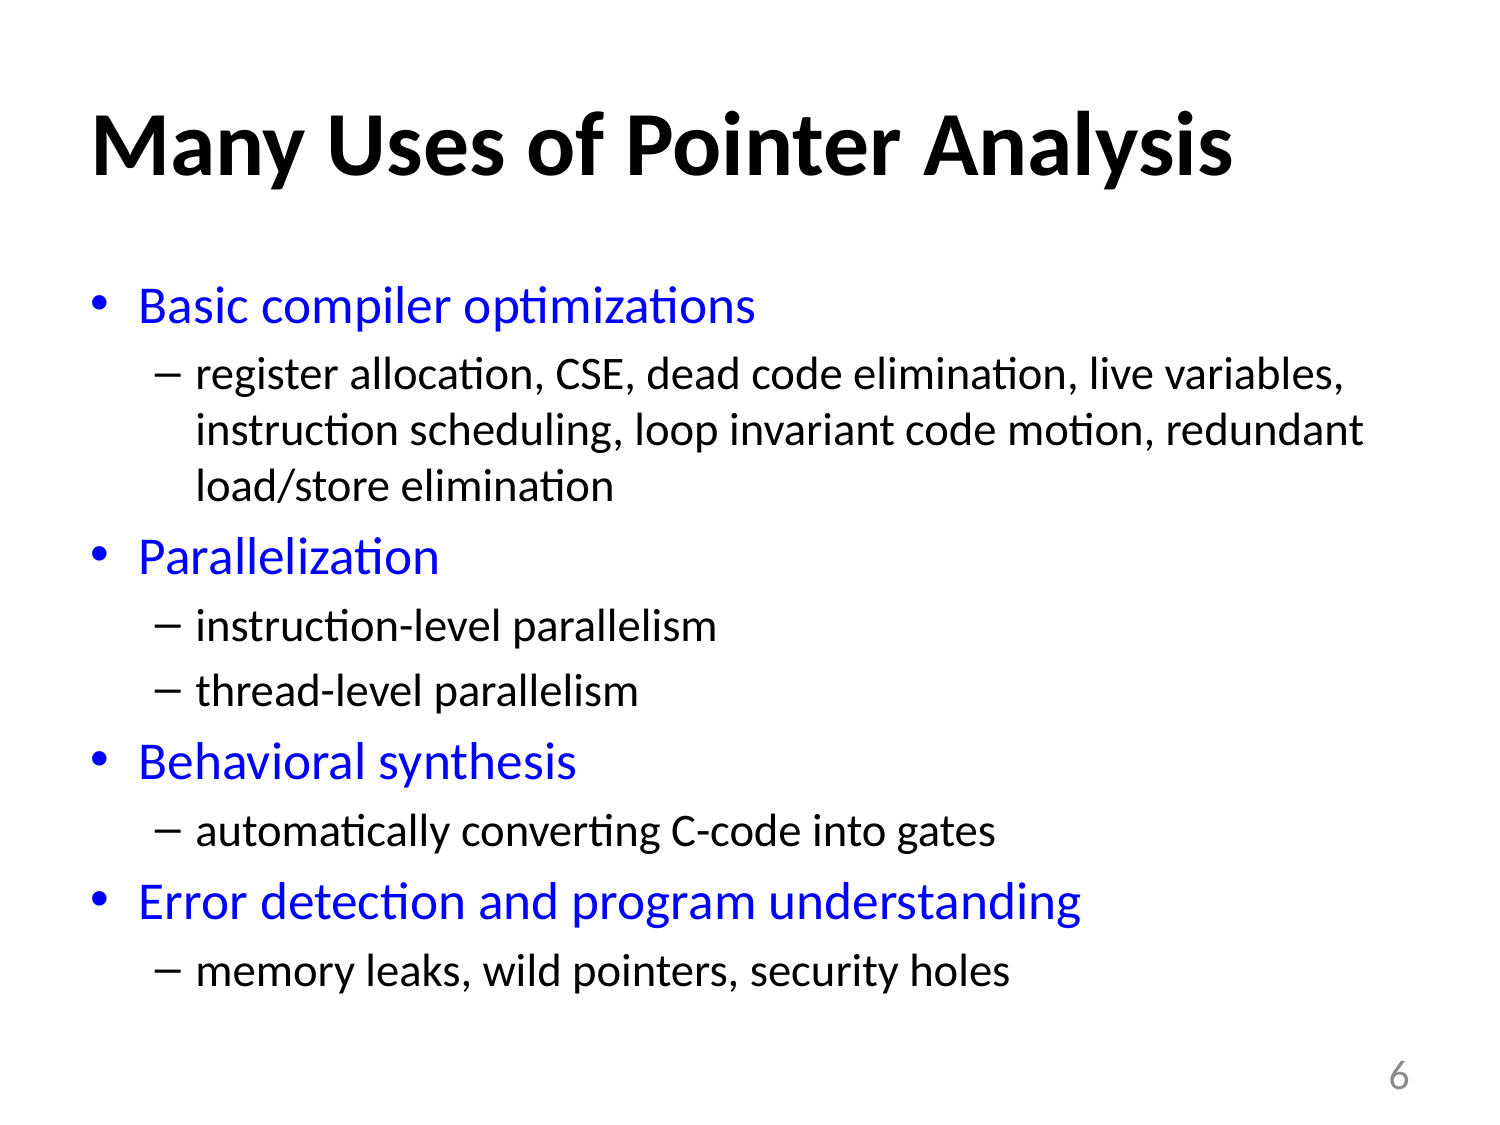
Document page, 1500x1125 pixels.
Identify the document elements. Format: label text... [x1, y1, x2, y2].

slide_number 6 [1074, 1042, 1425, 1103]
list Basic compiler optimizations register allocation, CSE, dead code elimination, live variables, instruction scheduling, loop invariant code motion, redundant load/store elimination Parallelization instruction-level parallelism thread-level parallelism Behavioral synthesis automatically converting C-code into gates Error detection and program understanding memory leaks, wild pointers, security holes [75, 262, 1425, 1005]
title Many Uses of Pointer Analysis [75, 45, 1425, 233]
